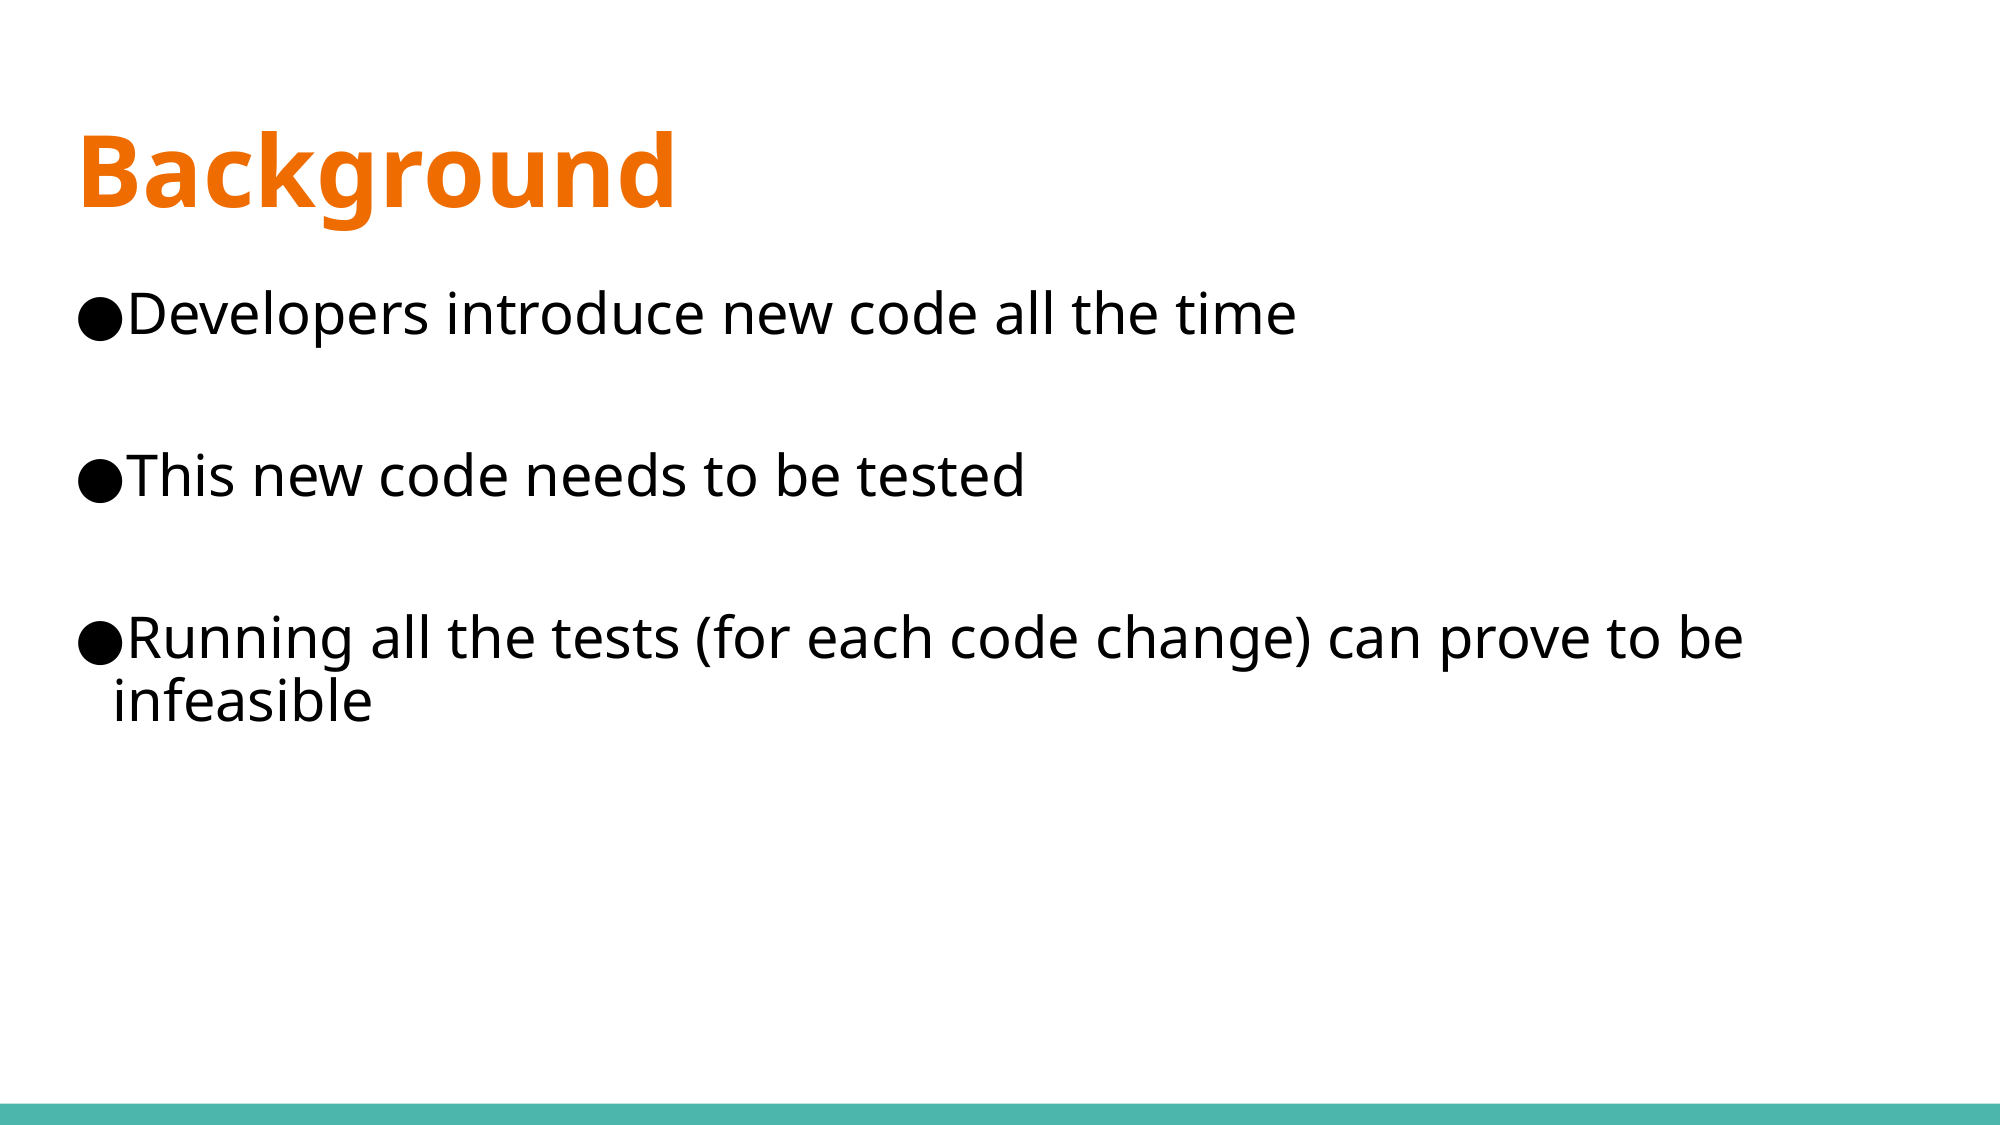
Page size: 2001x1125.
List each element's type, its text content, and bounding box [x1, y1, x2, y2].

list Developers introduce new code all the time This new code needs to be tested Running all the tests (for each code change) can prove to be infeasible [68, 276, 1932, 1000]
title Background [68, 97, 1932, 252]
